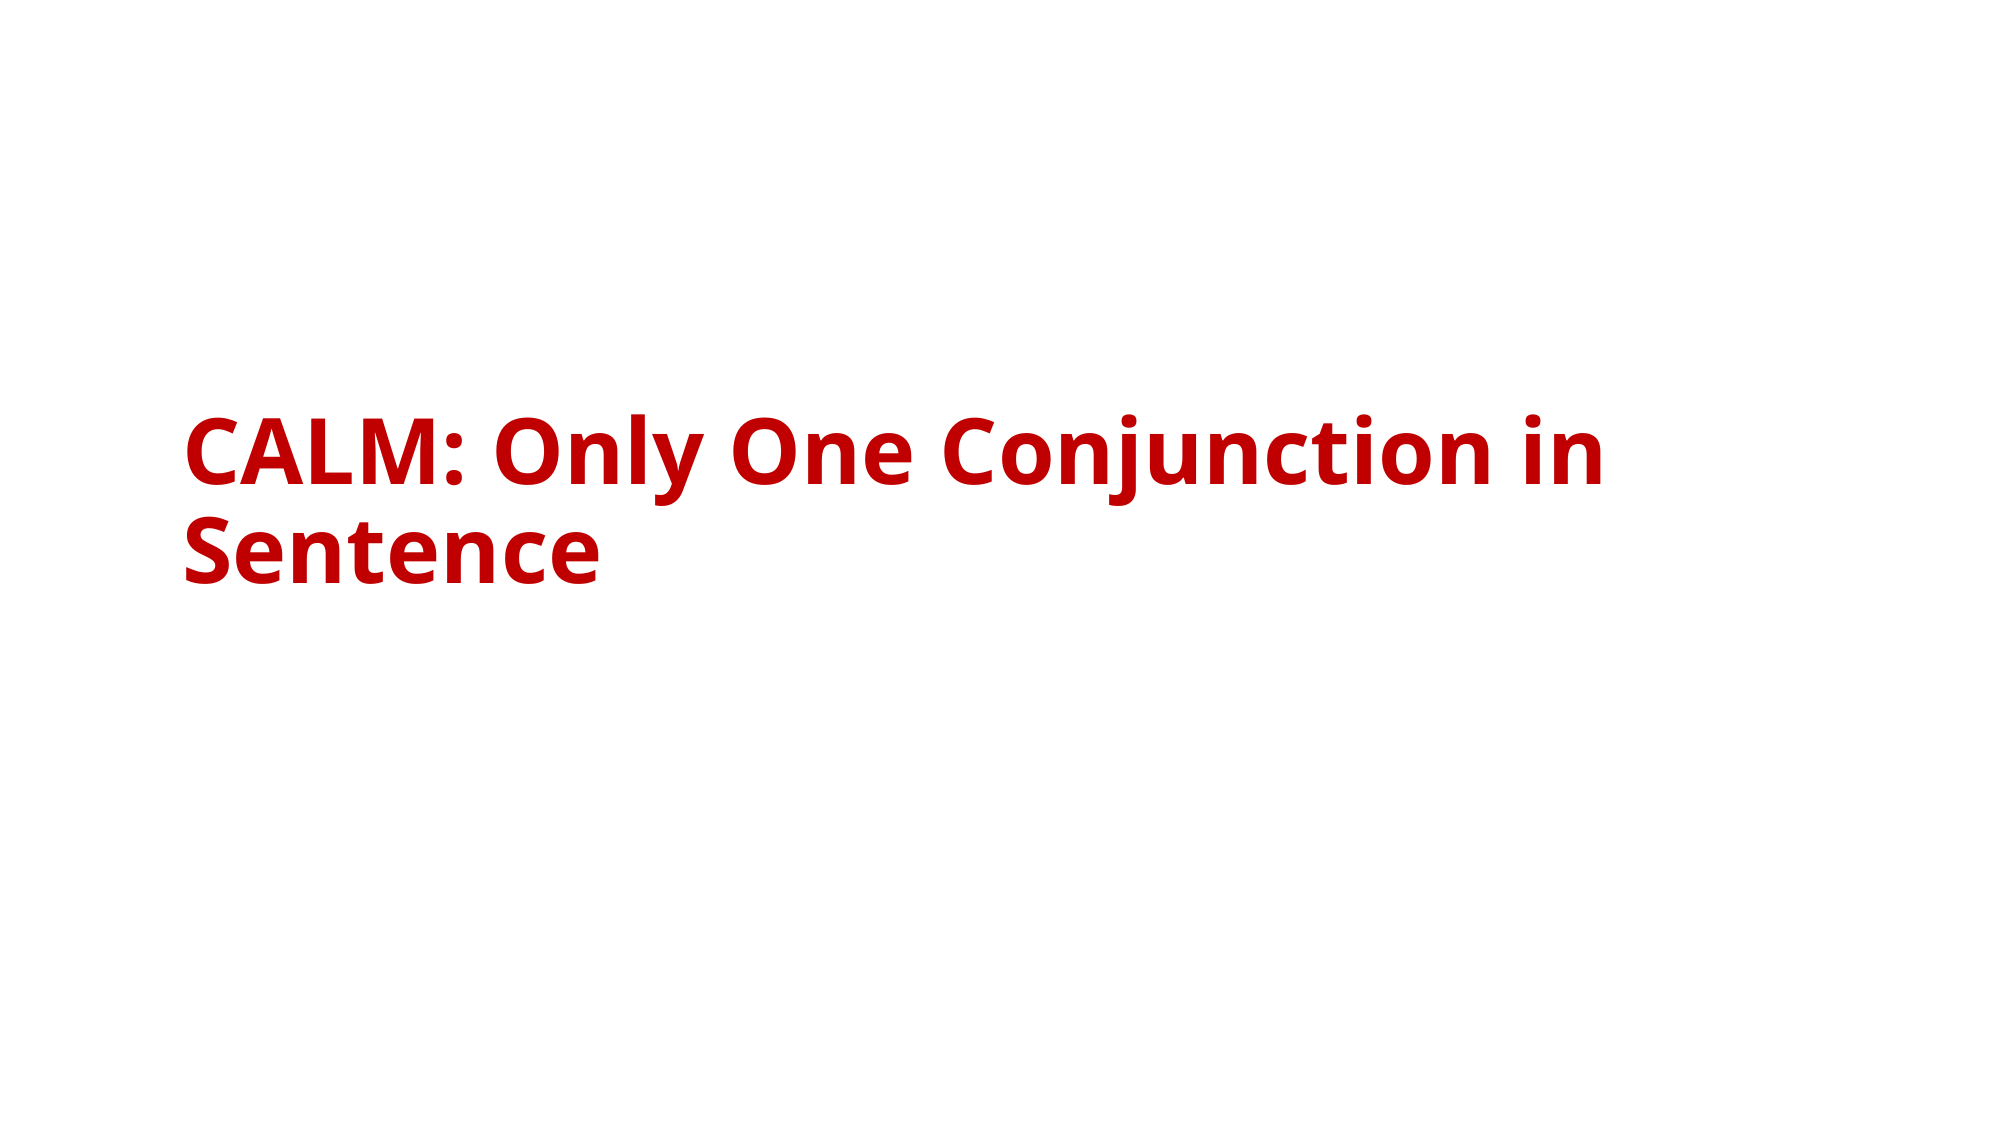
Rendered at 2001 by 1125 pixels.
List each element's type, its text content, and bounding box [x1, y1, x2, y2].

title CALM: Only One Conjunction in Sentence [167, 395, 1893, 614]
